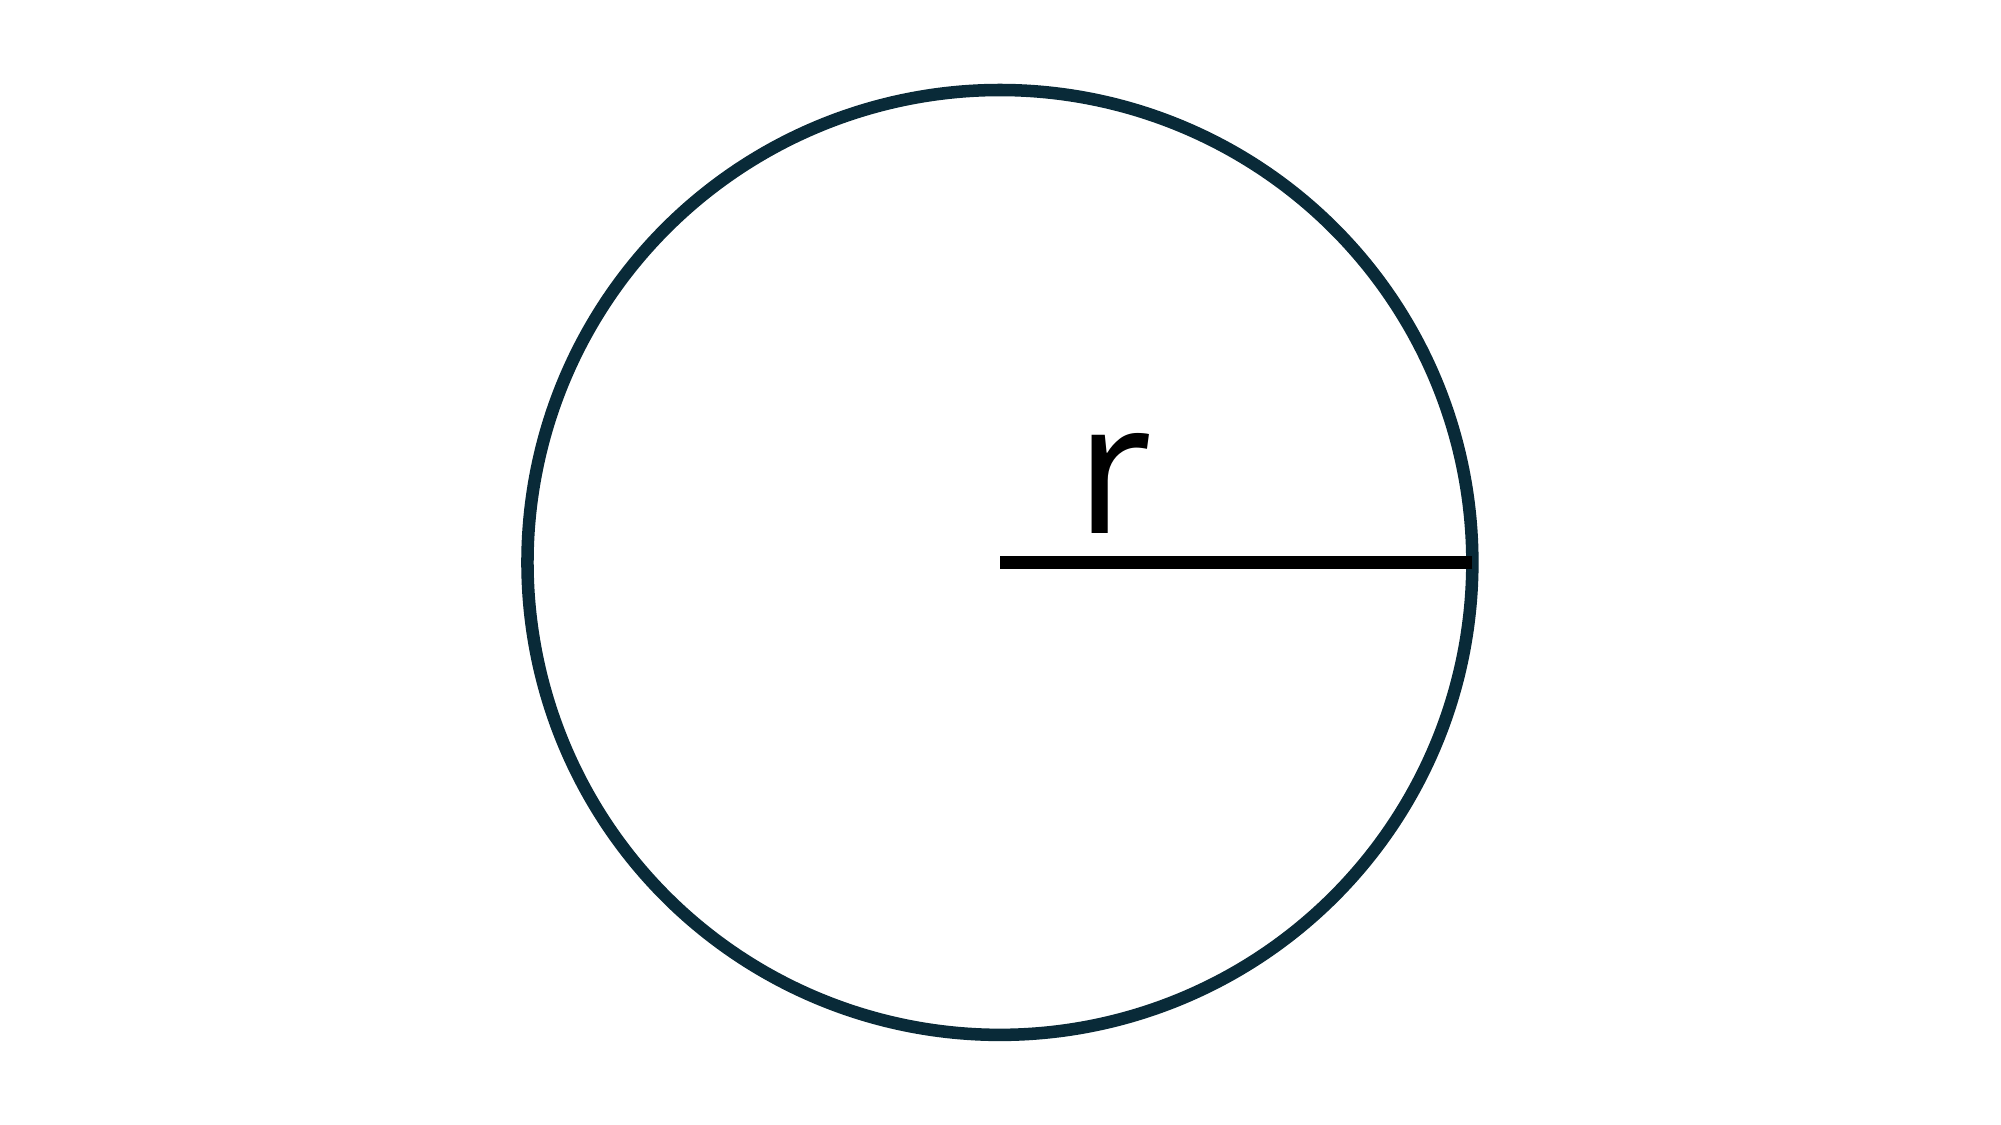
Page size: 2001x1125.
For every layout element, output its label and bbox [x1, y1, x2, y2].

text_box [438, 0, 1562, 1124]
